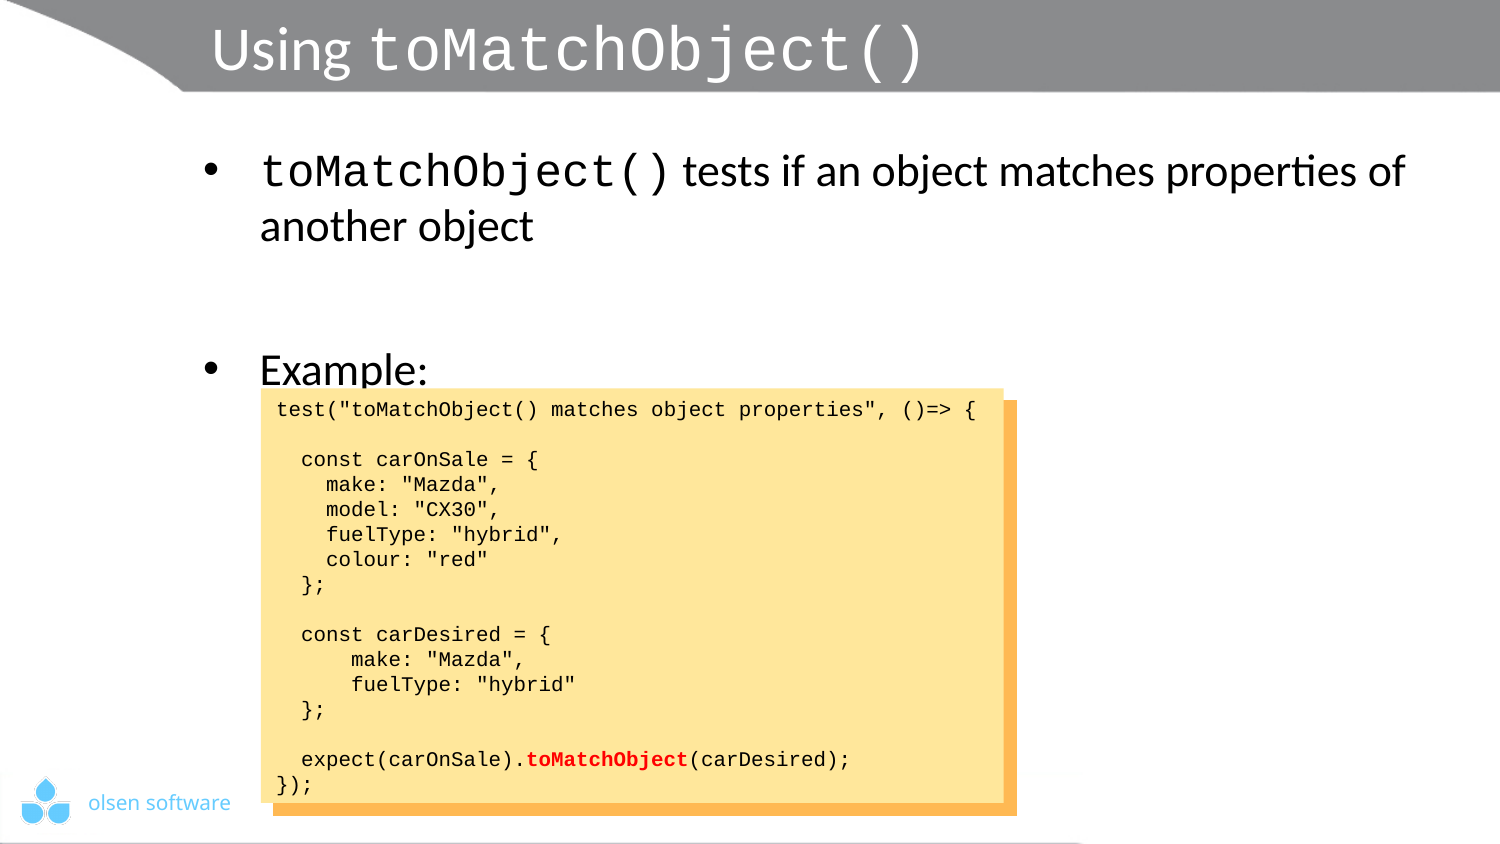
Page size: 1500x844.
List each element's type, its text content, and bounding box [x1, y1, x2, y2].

picture [0, 0, 1500, 844]
title Using toMatchObject() [187, 0, 1426, 93]
text_box test("toMatchObject() matches object properties", ()=> { const carOnSale = { make: "Mazda", model: "CX30", fuelType: "hybrid", colour: "red" }; const carDesired = { make: "Mazda", fuelType: "hybrid" }; expect(carOnSale).toMatchObject(carDesired); }); [260, 388, 1004, 803]
list toMatchObject() tests if an object matches properties of another object Example: [188, 133, 1425, 716]
